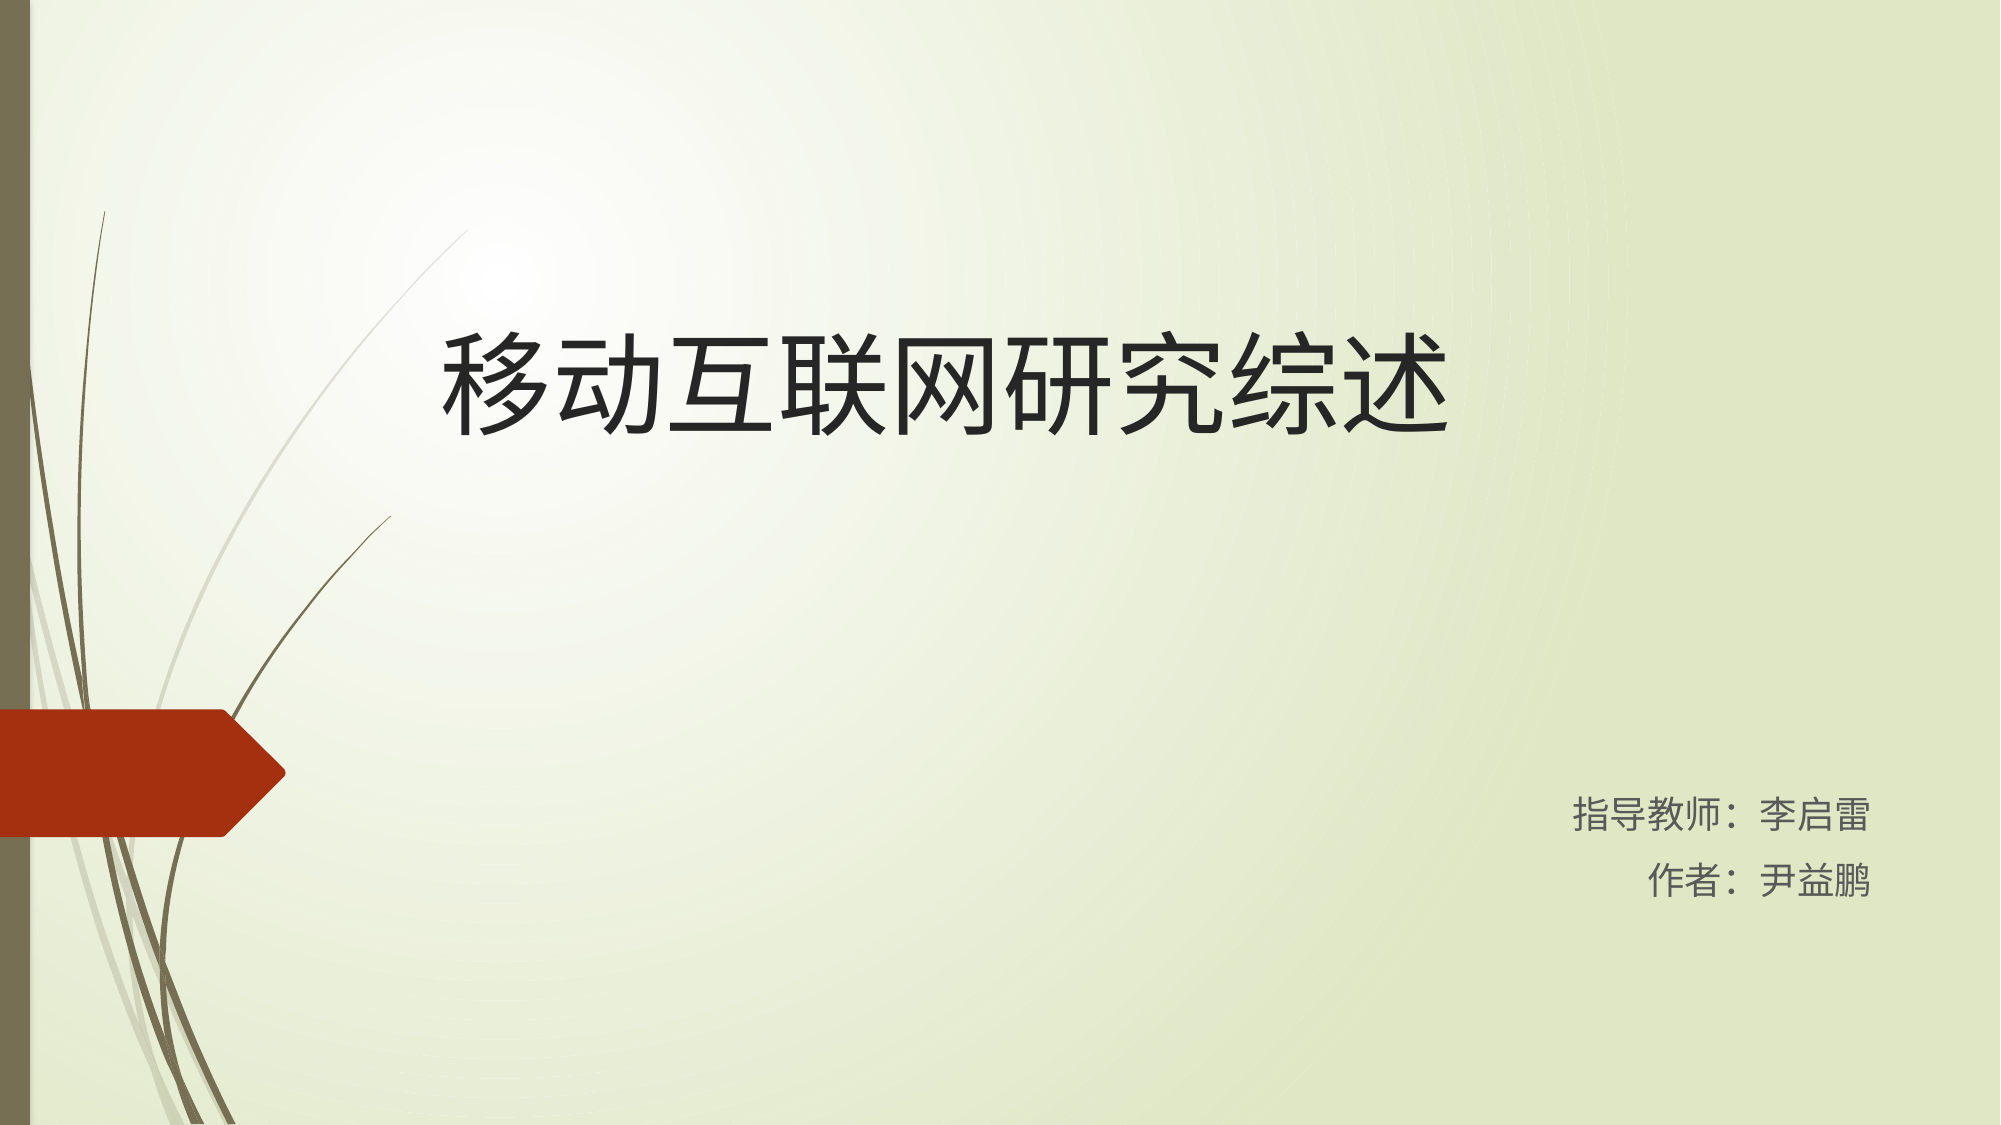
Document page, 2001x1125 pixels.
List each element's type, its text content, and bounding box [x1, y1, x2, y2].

subtitle 指导教师：李启雷 作者：尹益鹏 [424, 783, 1888, 969]
title 移动互联网研究综述 [424, 238, 1888, 457]
